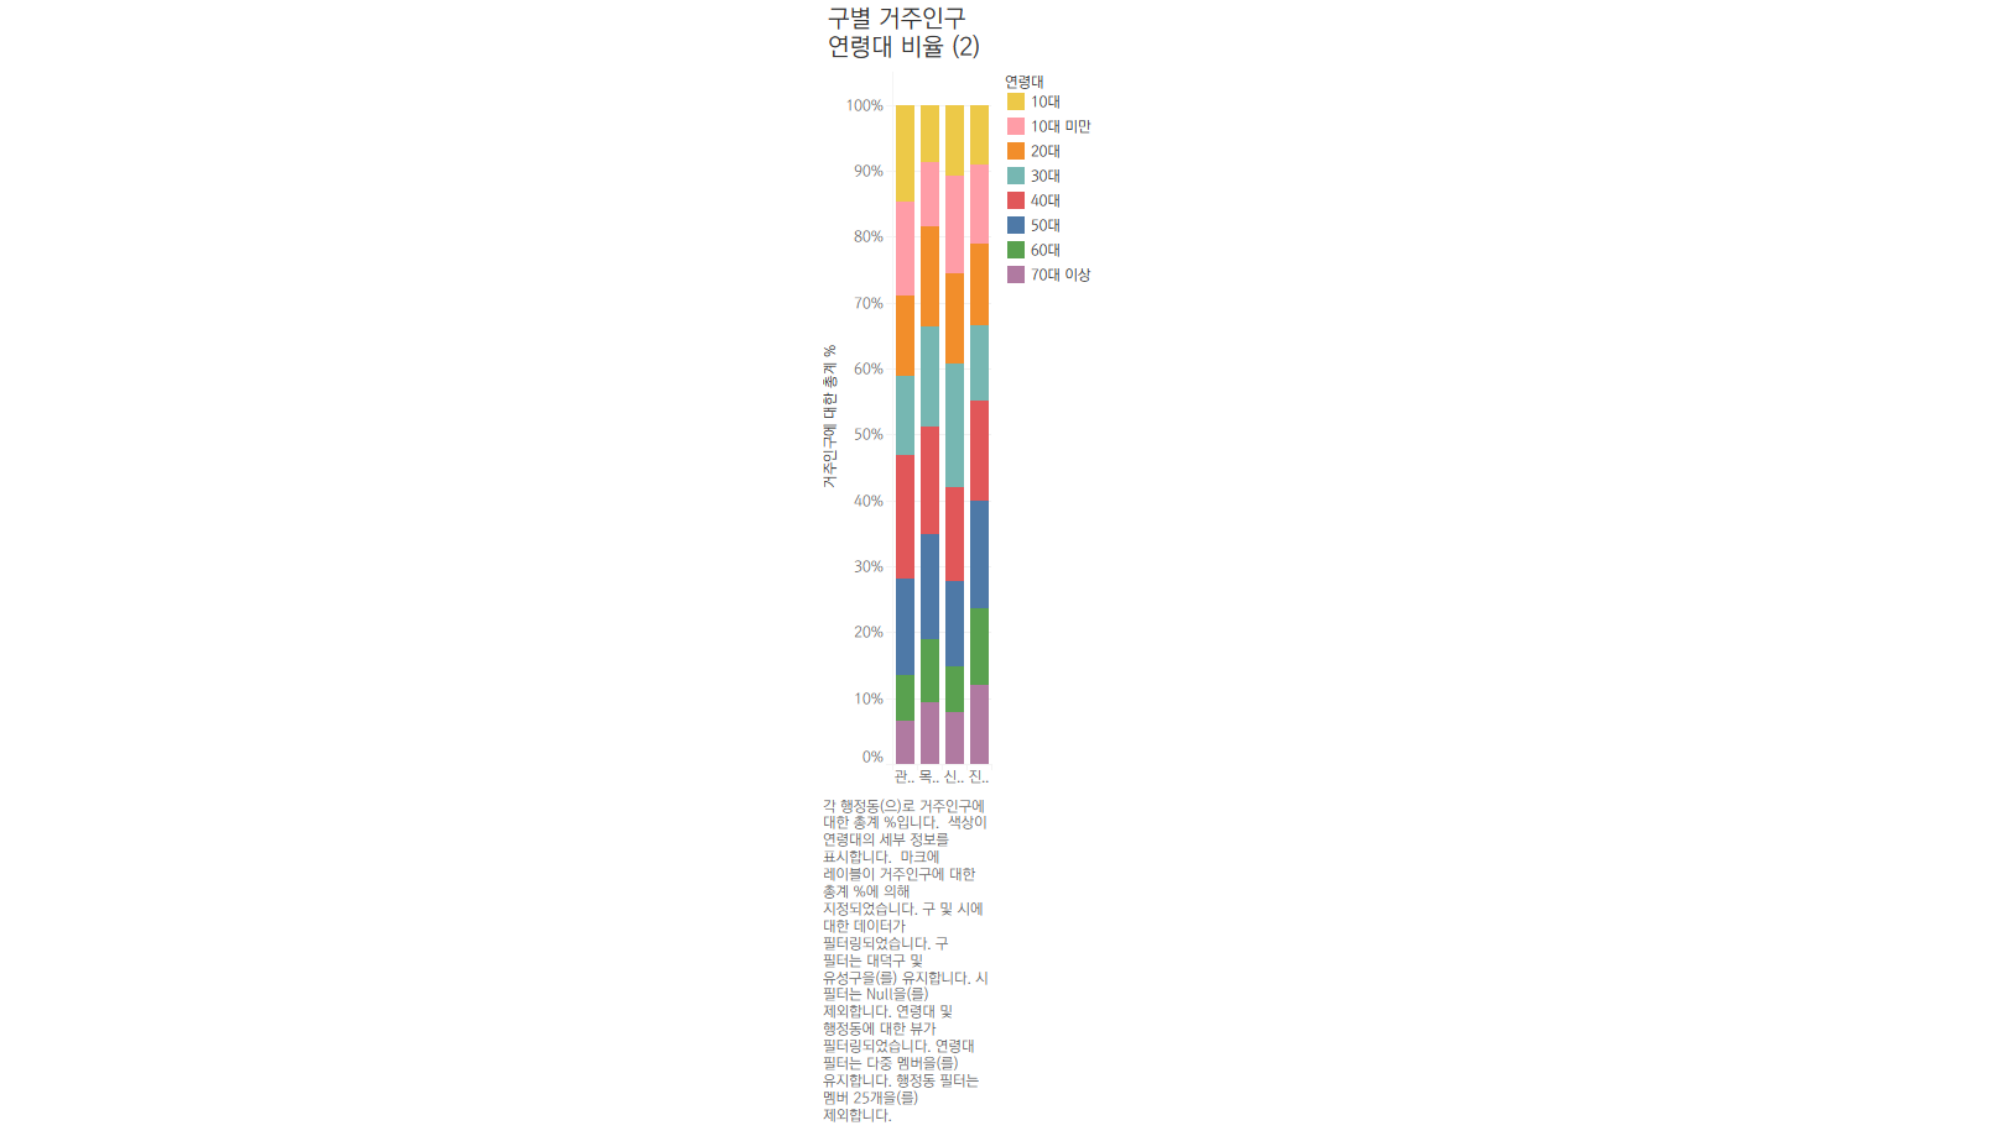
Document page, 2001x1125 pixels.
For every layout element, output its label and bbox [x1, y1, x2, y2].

picture [823, 0, 1177, 1125]
